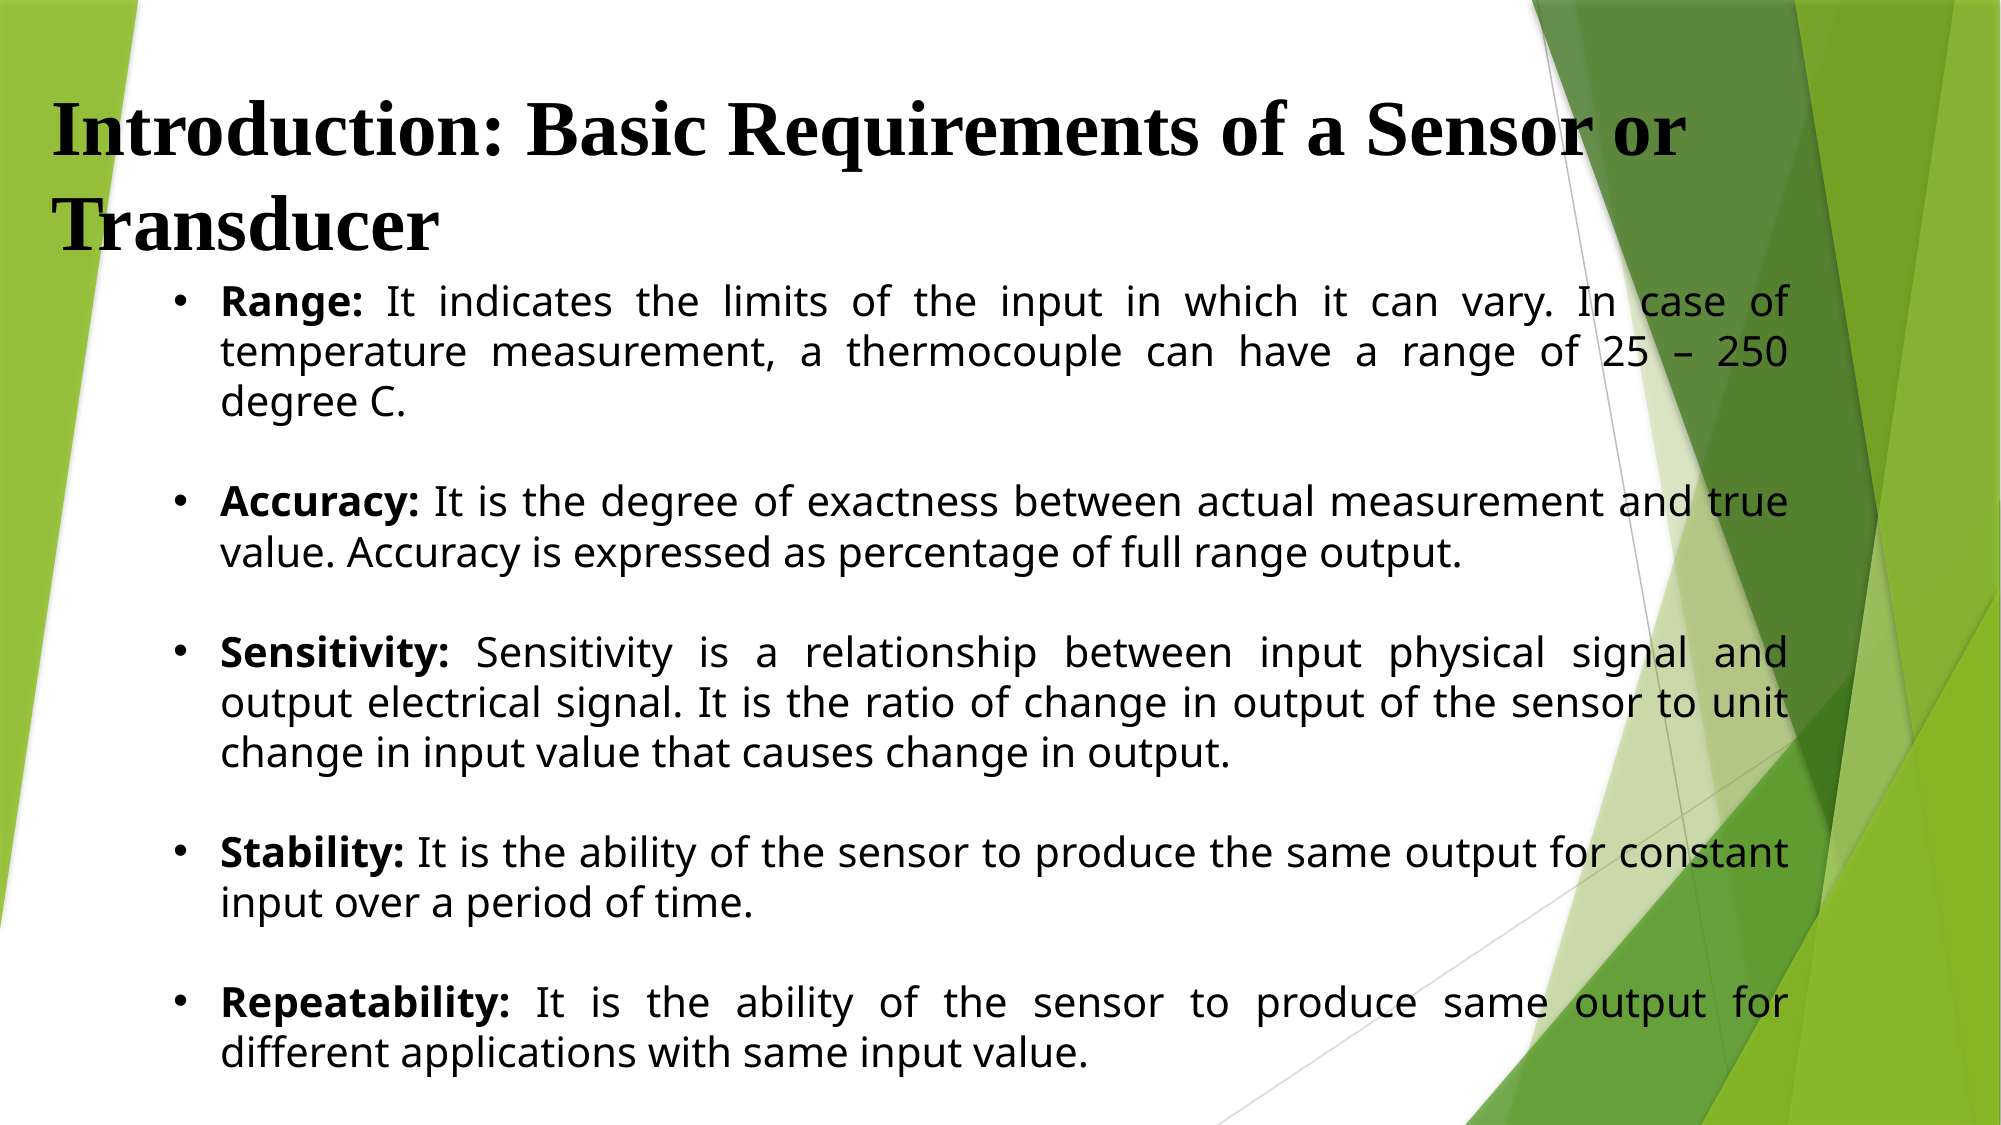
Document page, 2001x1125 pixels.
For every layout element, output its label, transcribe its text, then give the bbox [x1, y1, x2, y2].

text_box Range: It indicates the limits of the input in which it can vary. In case of temperature measurement, a thermocouple can have a range of 25 – 250 degree C. Accuracy: It is the degree of exactness between actual measurement and true value. Accuracy is expressed as percentage of full range output. Sensitivity: Sensitivity is a relationship between input physical signal and output electrical signal. It is the ratio of change in output of the sensor to unit change in input value that causes change in output. Stability: It is the ability of the sensor to produce the same output for constant input over a period of time. Repeatability: It is the ability of the sensor to produce same output for different applications with same input value. [158, 267, 1805, 1083]
text_box Introduction: Basic Requirements of a Sensor or Transducer [36, 68, 1884, 369]
